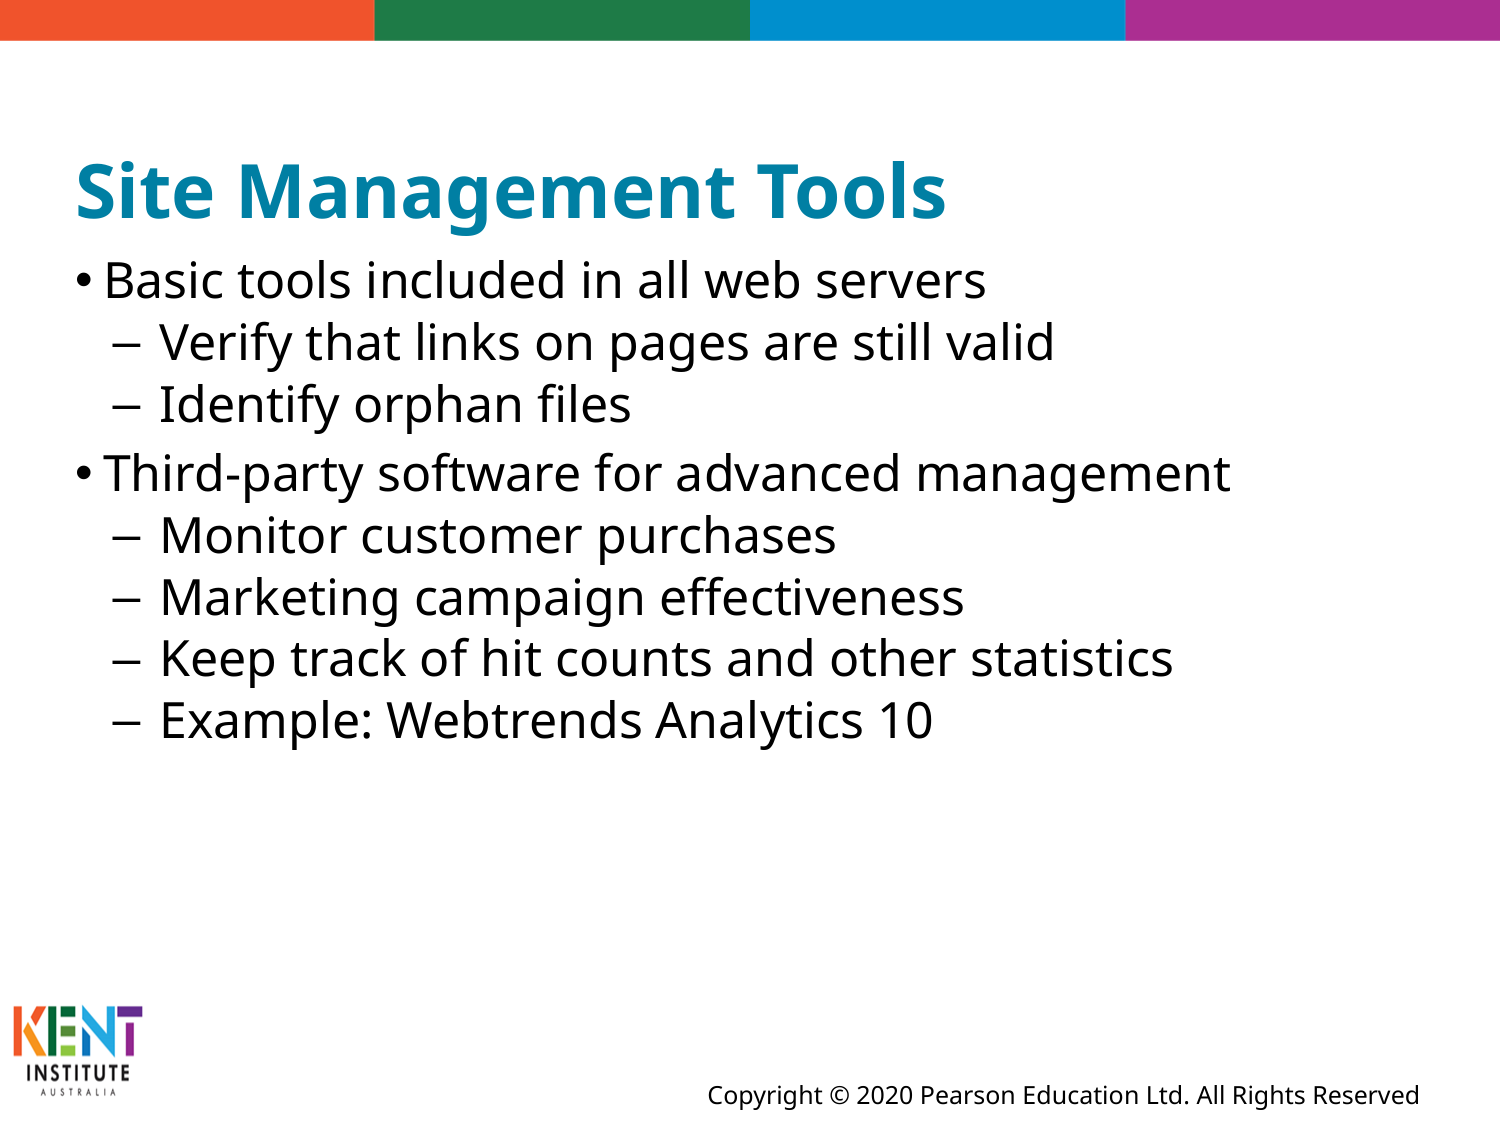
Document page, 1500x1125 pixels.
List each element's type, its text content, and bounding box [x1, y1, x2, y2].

picture [1125, 0, 1500, 41]
list Basic tools included in all web servers Verify that links on pages are still valid Identify orphan files Third-party software for advanced management Monitor customer purchases Marketing campaign effectiveness Keep track of hit counts and other statistics Example: Webtrends Analytics 10 [75, 255, 1425, 983]
title Site Management Tools [75, 53, 1425, 234]
picture [0, 0, 749, 41]
picture [0, 988, 156, 1114]
